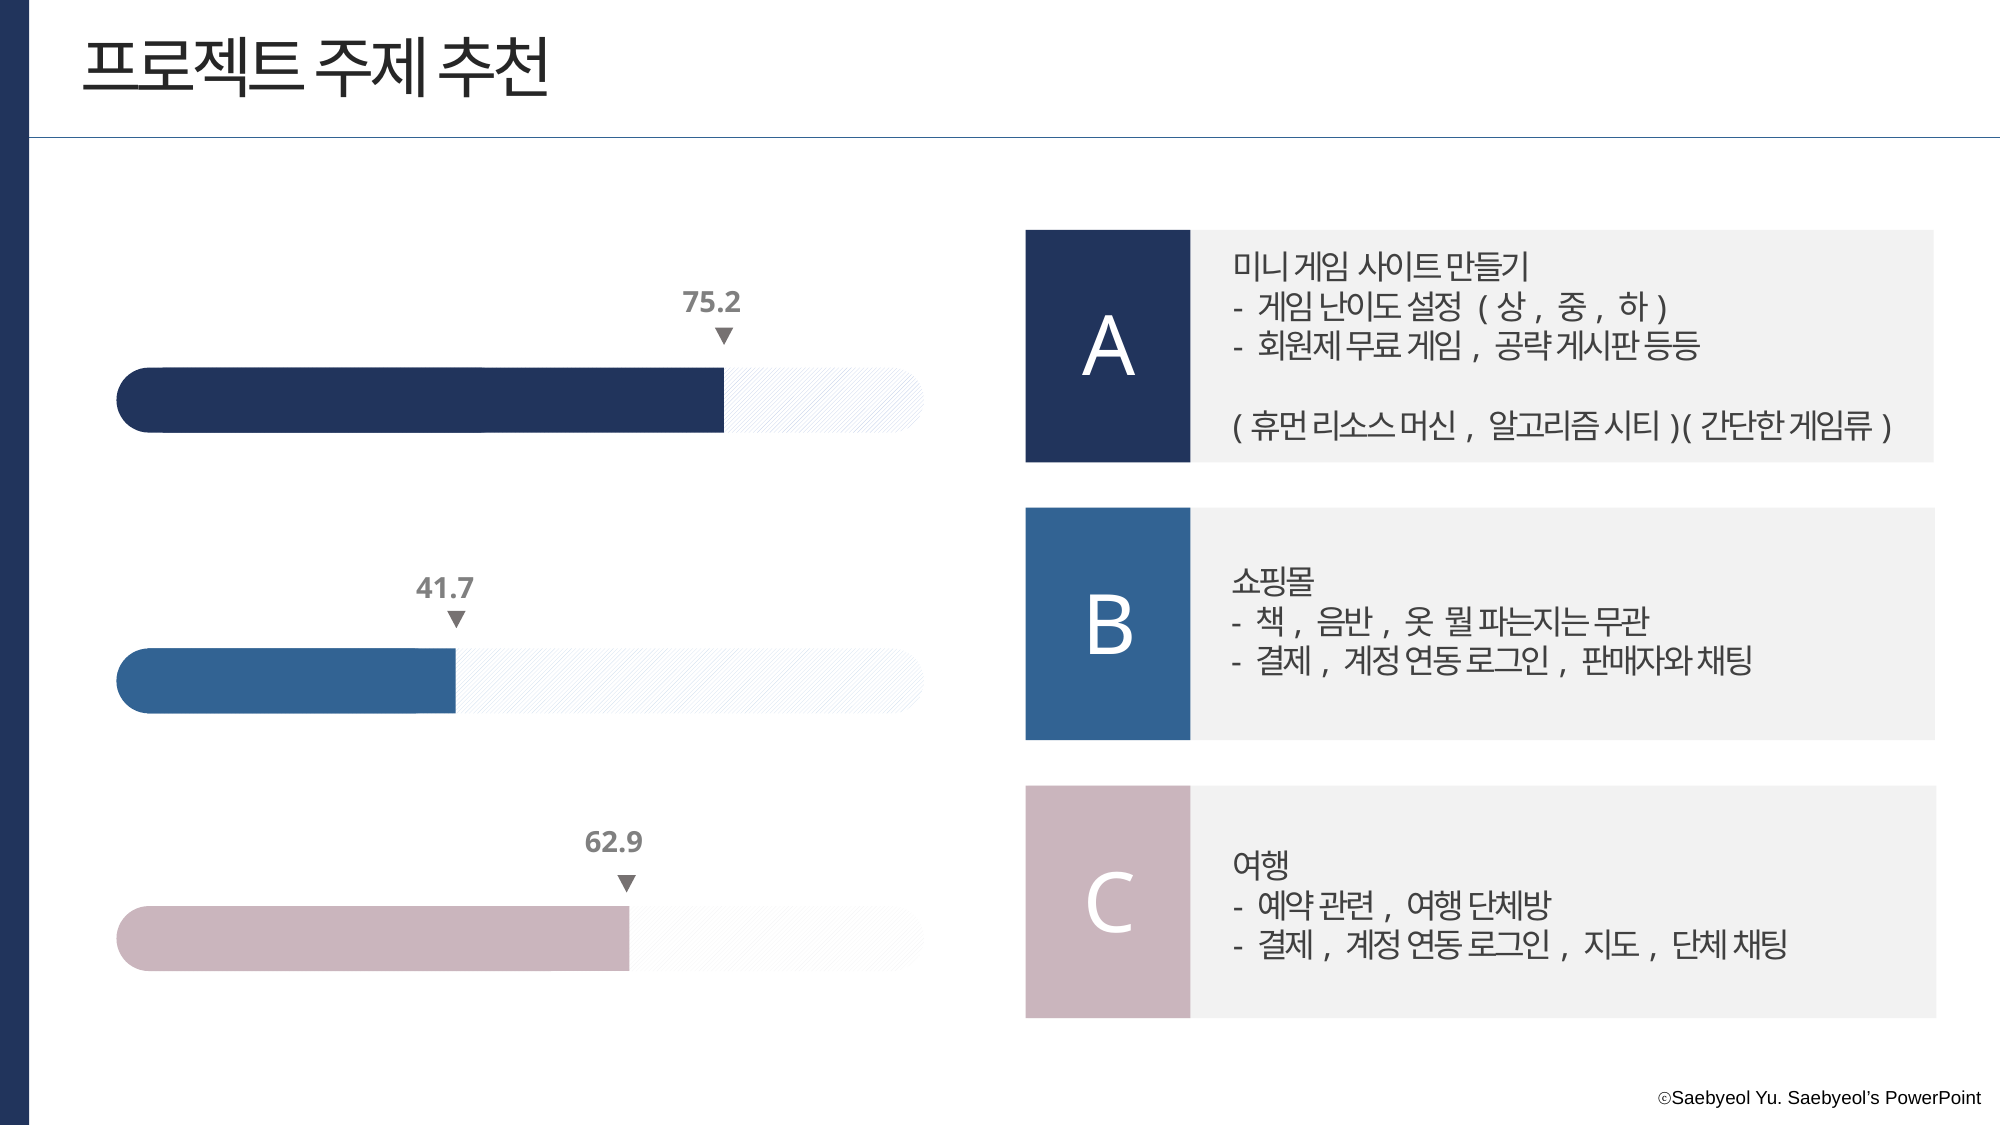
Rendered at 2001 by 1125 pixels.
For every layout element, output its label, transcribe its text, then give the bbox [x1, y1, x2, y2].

text_box 75.2 [657, 276, 767, 326]
text_box [1025, 785, 1191, 1019]
text_box [615, 874, 638, 895]
text_box [142, 366, 926, 434]
text_box [74, 229, 987, 1019]
text_box [1191, 507, 1936, 741]
text_box 41.7 [395, 562, 496, 613]
text_box [142, 647, 926, 715]
text_box 프로젝트 주제 추천 [65, 18, 569, 113]
text_box [1191, 229, 1935, 463]
text_box 여행 - 예약 관련, 여행 단체방 - 결제, 계정 연동 로그인, 지도, 단체 채팅 [1218, 837, 1910, 972]
text_box [141, 905, 926, 973]
text_box C [1062, 841, 1157, 957]
text_box [1025, 229, 1191, 463]
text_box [116, 367, 724, 433]
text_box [116, 906, 630, 972]
text_box A [1064, 284, 1155, 400]
text_box 쇼핑몰 - 책, 음반, 옷 뭘 파는지는 무관 - 결제, 계정 연동 로그인, 판매자와 채팅 [1216, 553, 1909, 688]
text_box [445, 609, 468, 631]
text_box [0, 0, 30, 1125]
text_box 62.9 [558, 816, 670, 866]
text_box 미니 게임 사이트 만들기 - 게임 난이도 설정 (상, 중, 하) - 회원제 무료 게임, 공략 게시판 등등 (휴먼 리소스 머신, 알고리즘 시티) (간단한 게임류) [1218, 238, 1910, 453]
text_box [116, 648, 456, 714]
text_box B [1064, 564, 1155, 679]
text_box [1025, 507, 1191, 741]
text_box [713, 326, 736, 348]
text_box [1191, 785, 1937, 1019]
